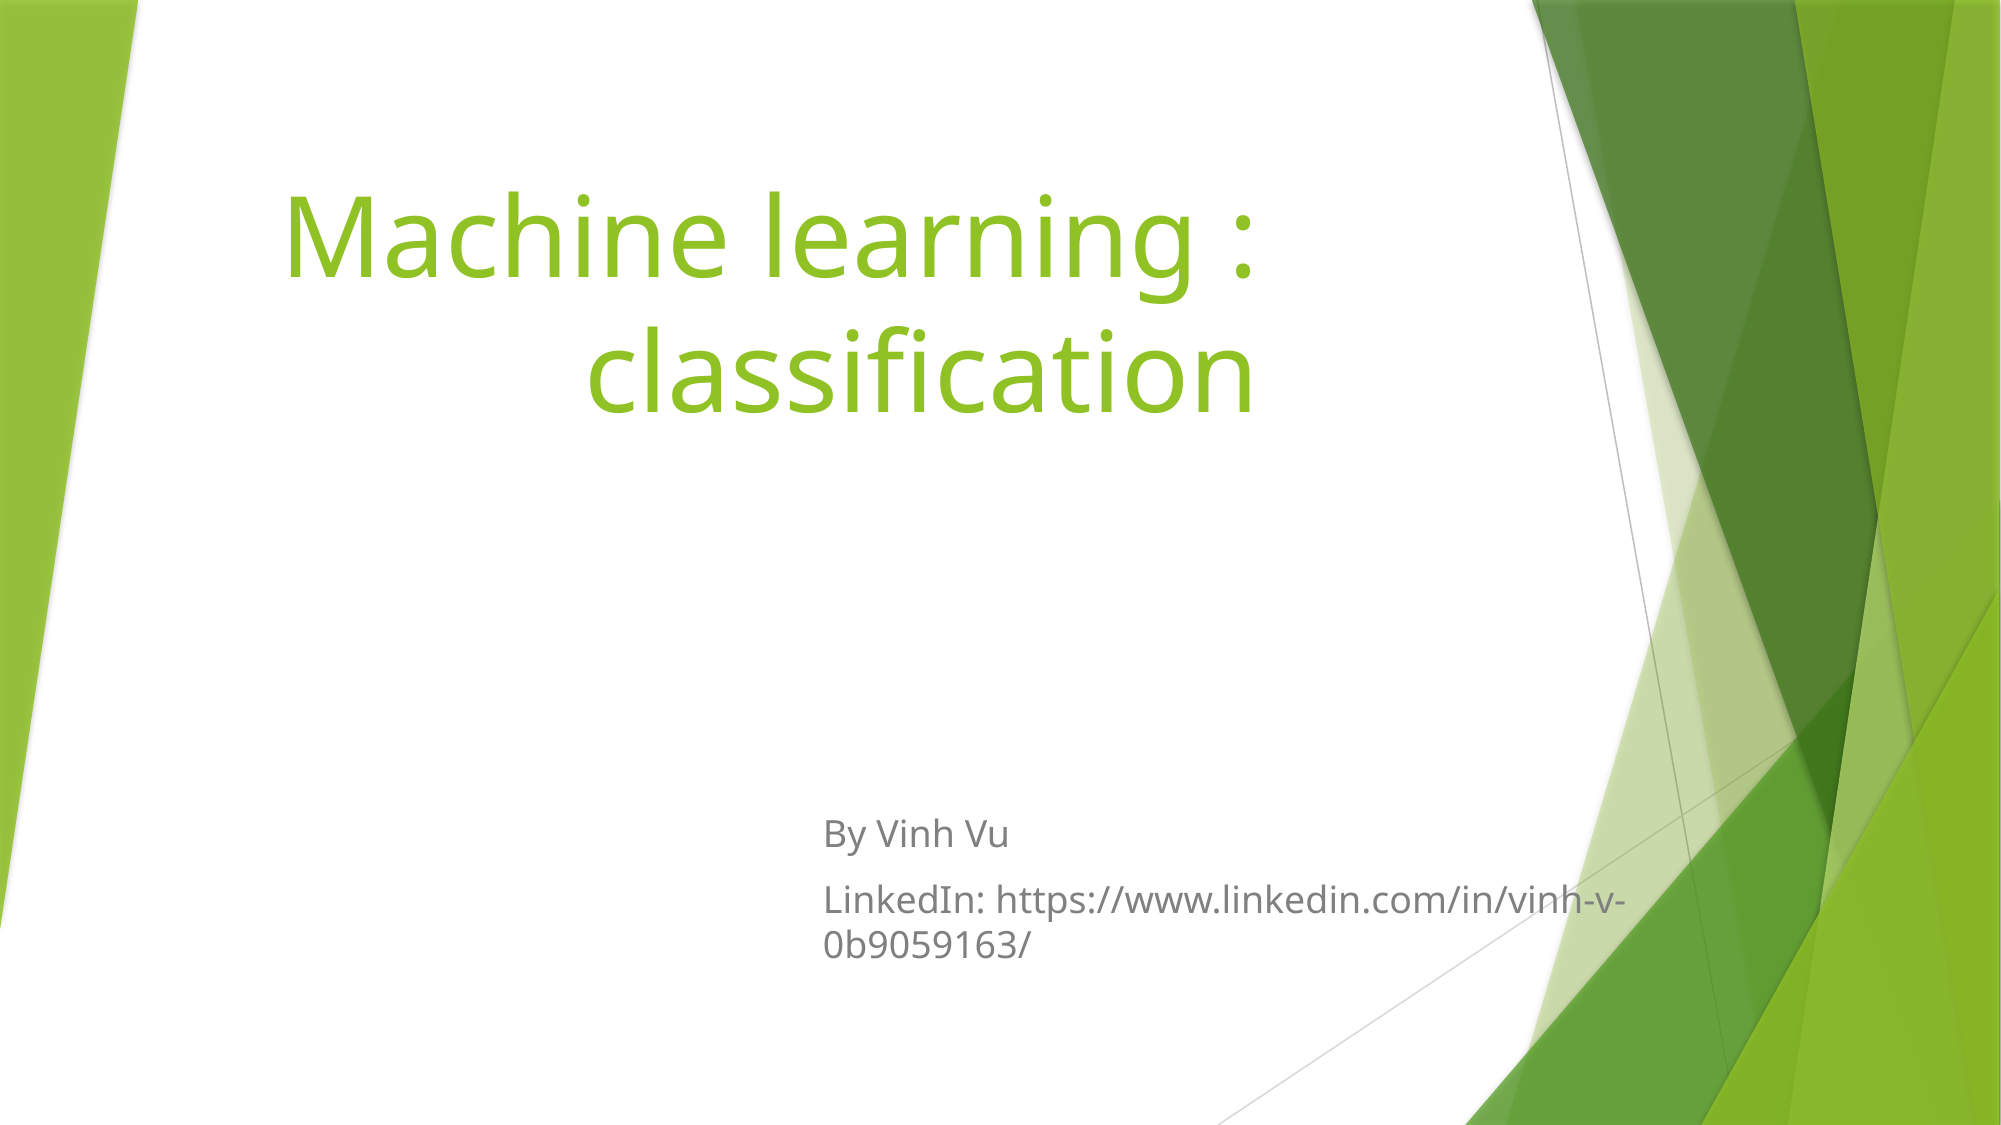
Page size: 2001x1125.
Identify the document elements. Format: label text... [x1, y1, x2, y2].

subtitle By Vinh Vu LinkedIn: https://www.linkedin.com/in/vinh-v-0b9059163/ [807, 802, 1846, 879]
title Machine learning : classification [0, 172, 1275, 443]
